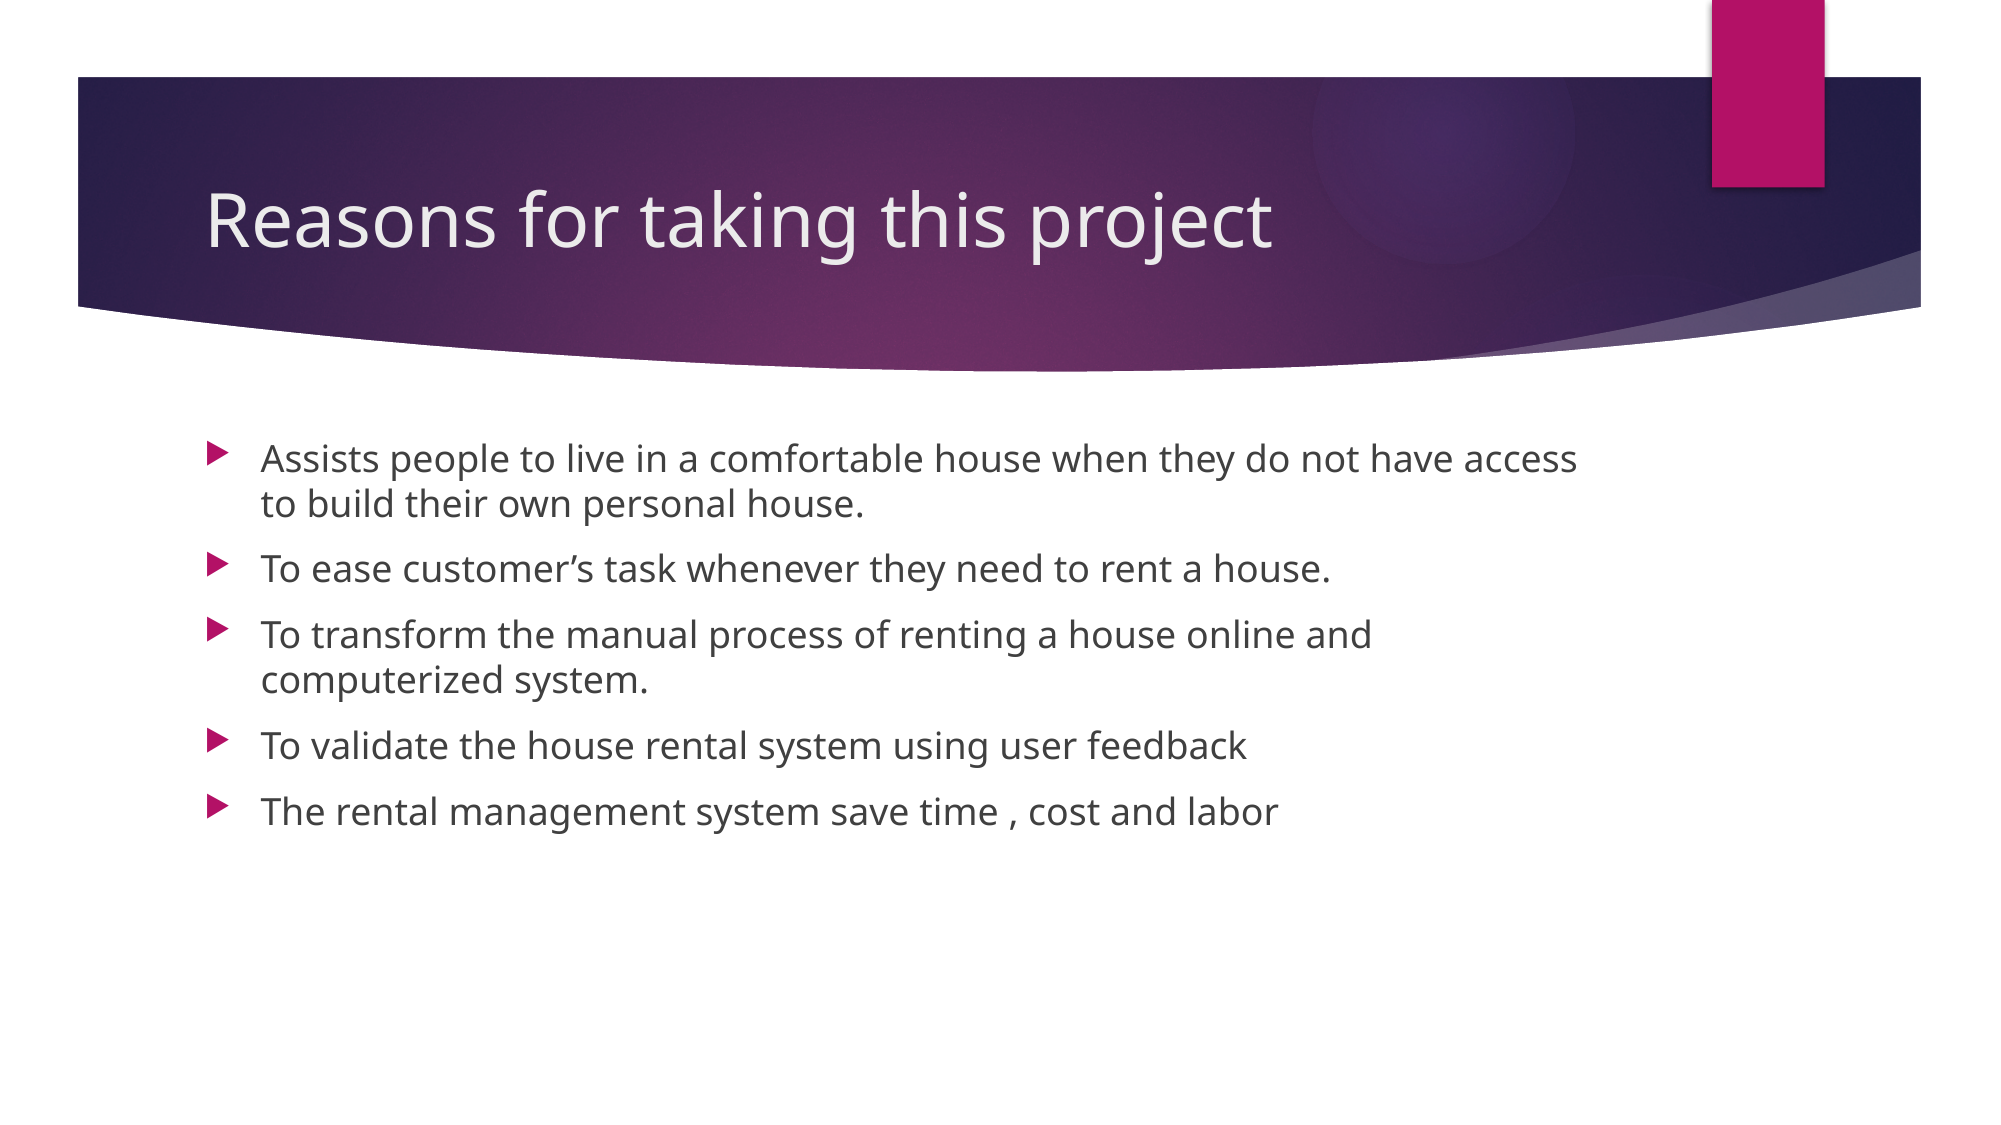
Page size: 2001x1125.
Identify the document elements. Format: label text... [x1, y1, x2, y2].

list Assists people to live in a comfortable house when they do not have access to build their own personal house. To ease customer’s task whenever they need to rent a house. To transform the manual process of renting a house online and computerized system. To validate the house rental system using user feedback The rental management system save time , cost and labor [189, 427, 1638, 988]
title Reasons for taking this project [189, 159, 1627, 276]
